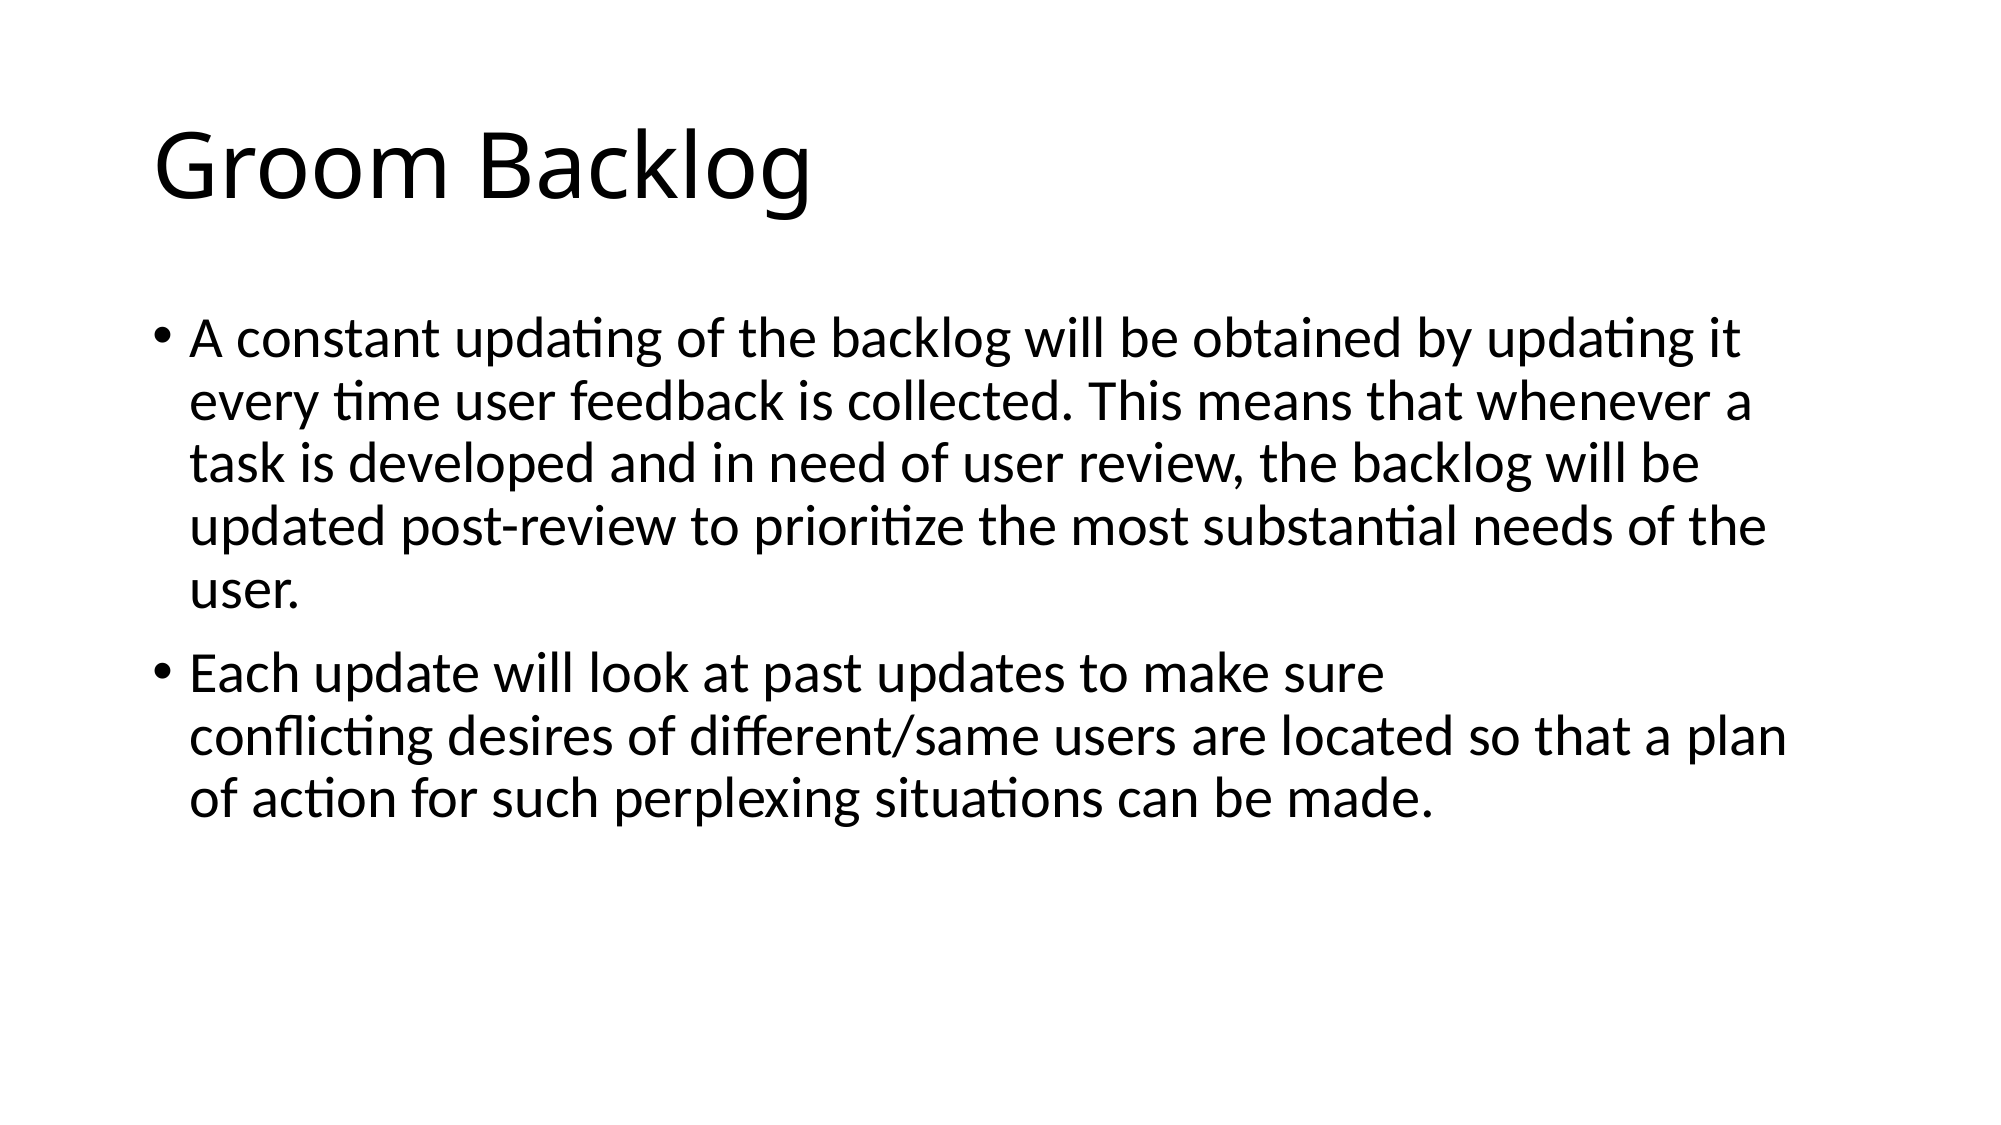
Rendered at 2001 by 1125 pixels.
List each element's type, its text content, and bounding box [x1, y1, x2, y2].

list A constant updating of the backlog will be obtained by updating it every time user feedback is collected. This means that whenever a task is developed and in need of user review, the backlog will be updated post-review to prioritize the most substantial needs of the user. Each update will look at past updates to make sure conflicting desires of different/same users are located so that a plan of action for such perplexing situations can be made. [137, 299, 1863, 1014]
title Groom Backlog [137, 59, 1863, 278]
